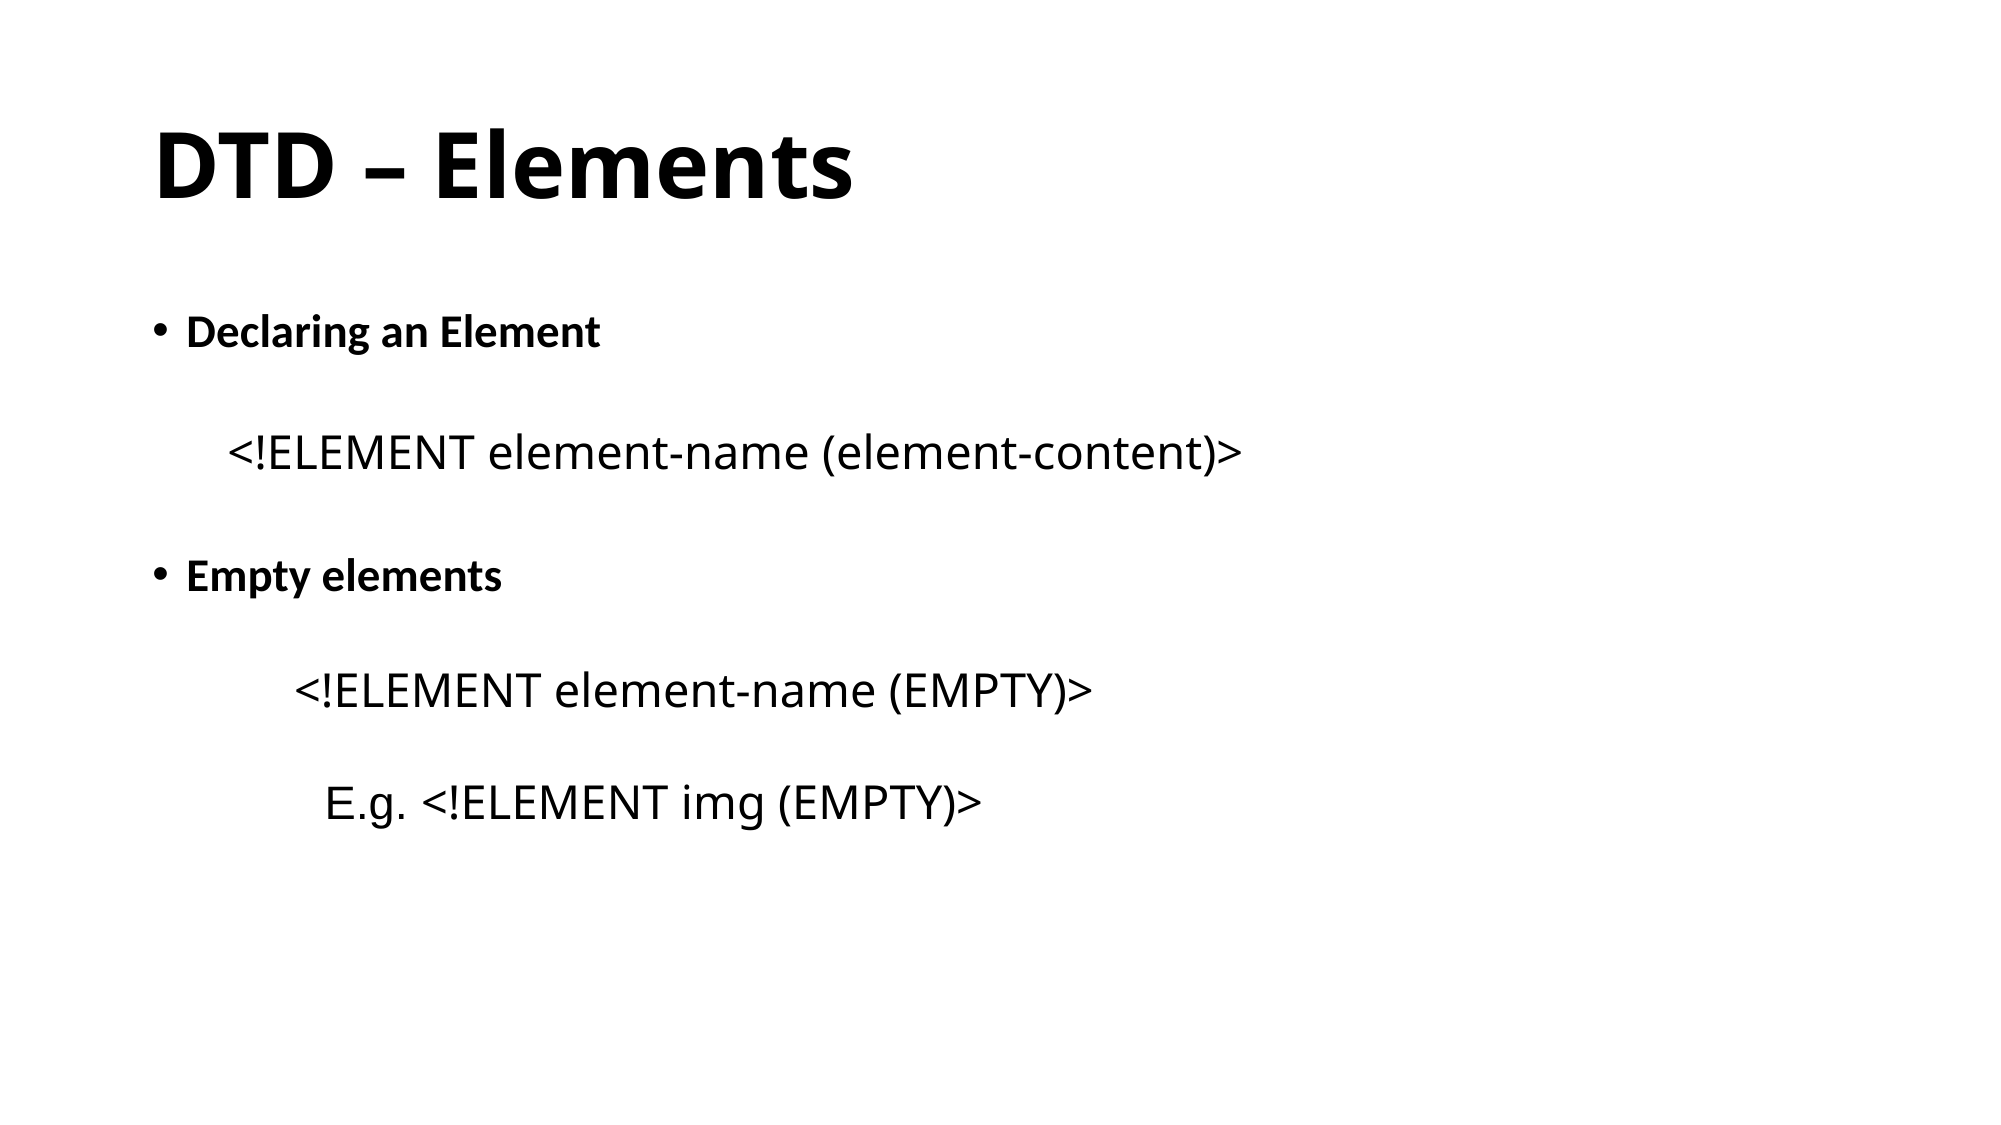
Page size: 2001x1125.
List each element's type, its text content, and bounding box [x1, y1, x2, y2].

title DTD – Elements [137, 59, 1863, 278]
list Declaring an Element <!ELEMENT element-name (element-content)> Empty elements <!ELEMENT element-name (EMPTY)> E.g. <!ELEMENT img (EMPTY)> [137, 299, 1919, 1014]
